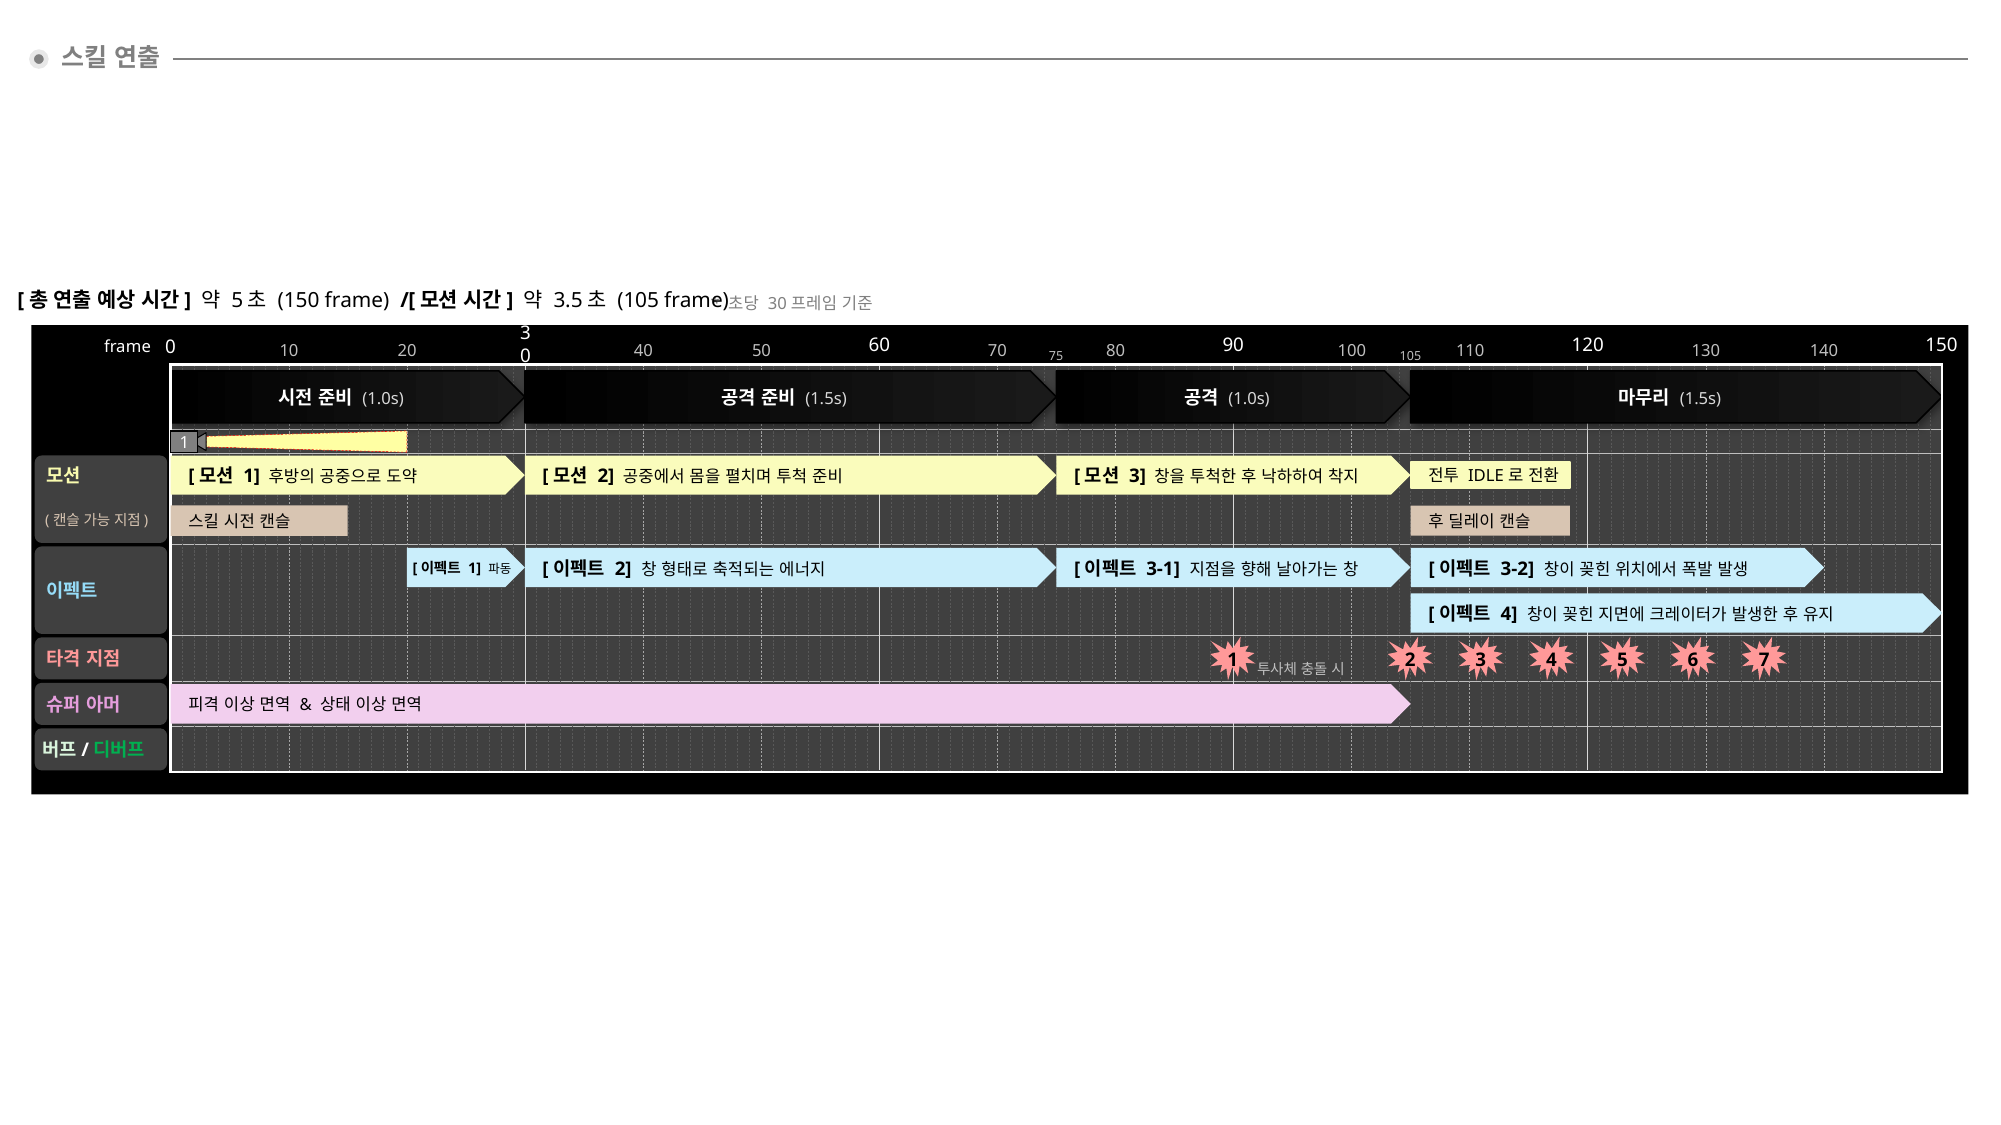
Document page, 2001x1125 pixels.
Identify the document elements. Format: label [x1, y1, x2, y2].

text_box [30, 25, 1969, 93]
text_box [30, 285, 1969, 795]
